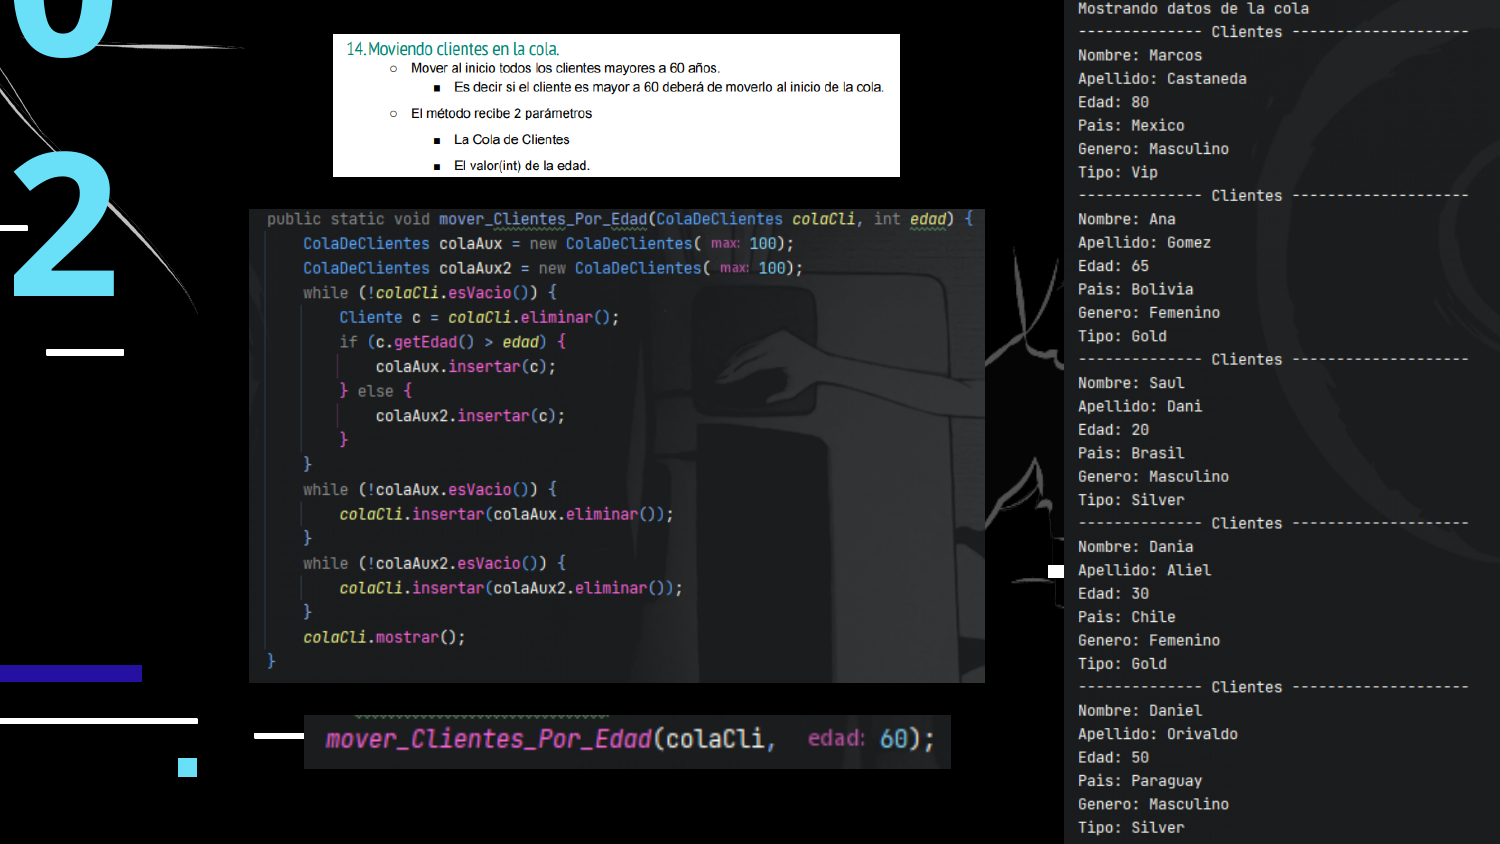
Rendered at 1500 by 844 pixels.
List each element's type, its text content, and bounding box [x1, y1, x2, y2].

picture [303, 715, 952, 769]
picture [0, 0, 1500, 844]
title 02 [6, 0, 177, 192]
